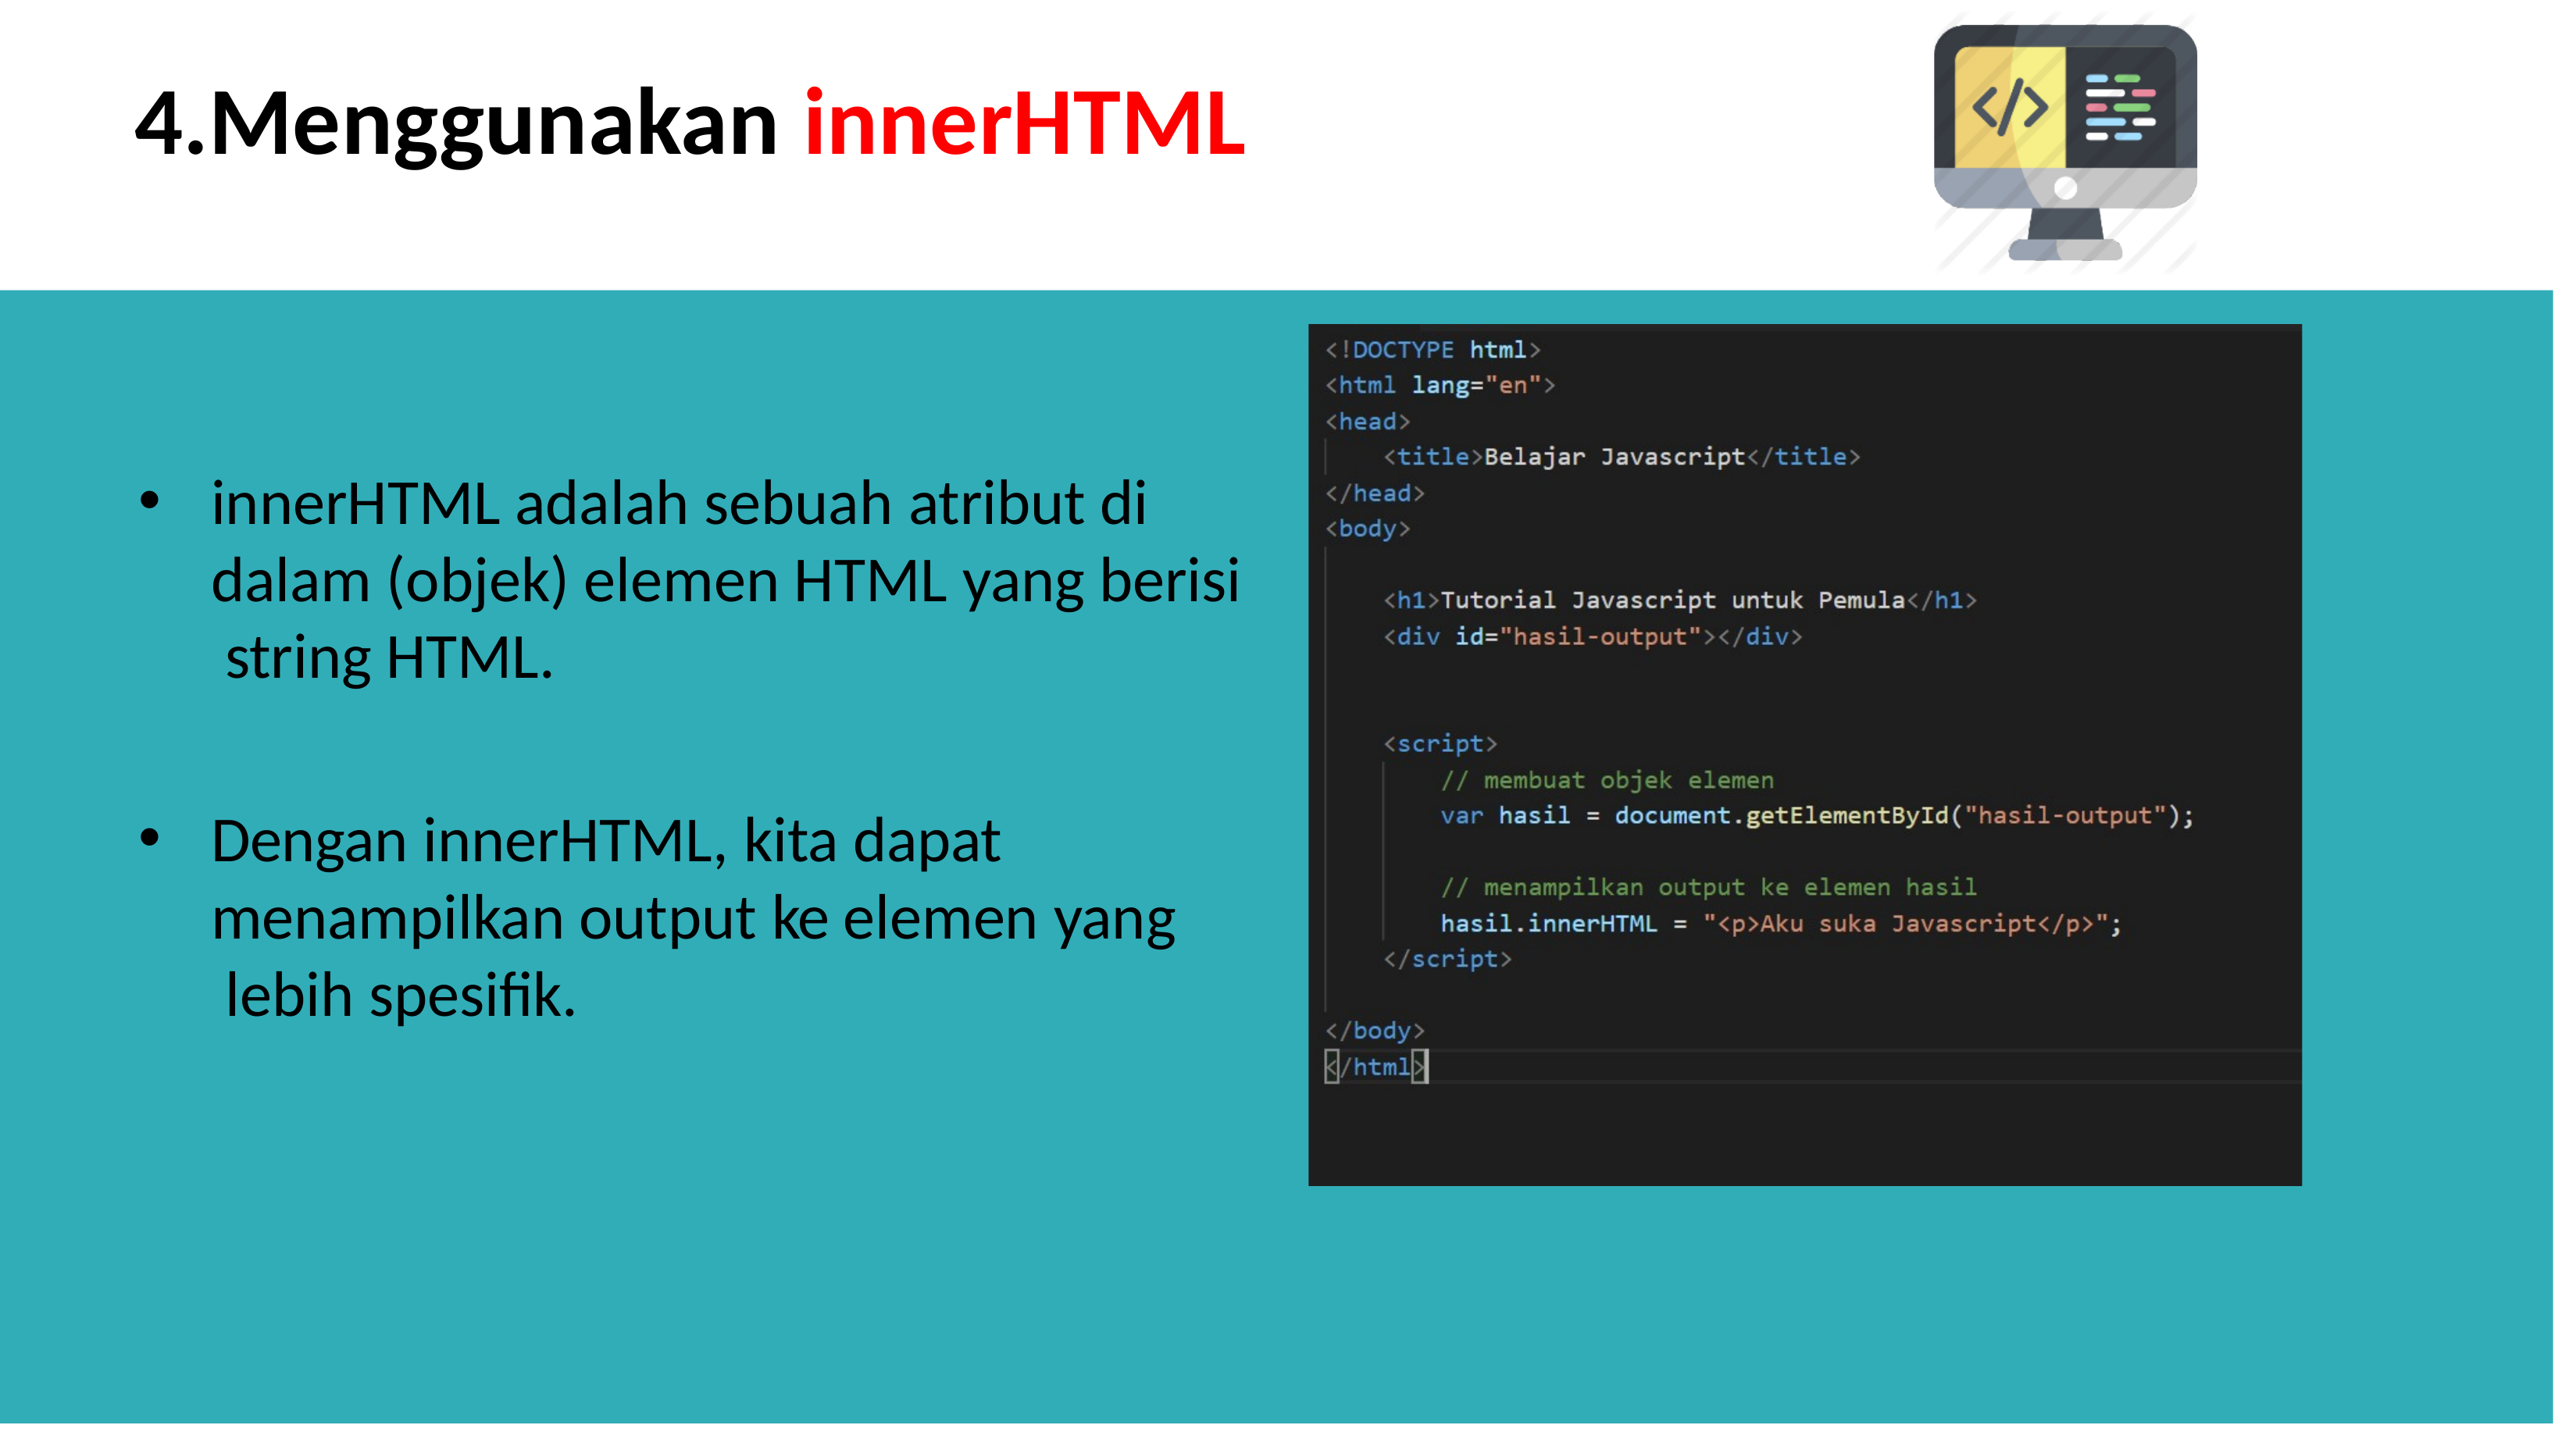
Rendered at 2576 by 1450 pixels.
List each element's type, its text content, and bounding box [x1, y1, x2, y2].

text_box innerHTML adalah sebuah atribut di dalam (objek) elemen HTML yang berisi string HTML. Dengan innerHTML, kita dapat menampilkan output ke elemen yang lebih spesifik. [137, 458, 1247, 1029]
title 4.Menggunakan innerHTML [133, 56, 1251, 301]
text_box [0, 290, 2553, 1423]
text_box [1308, 324, 2303, 1186]
text_box [1934, 11, 2198, 275]
